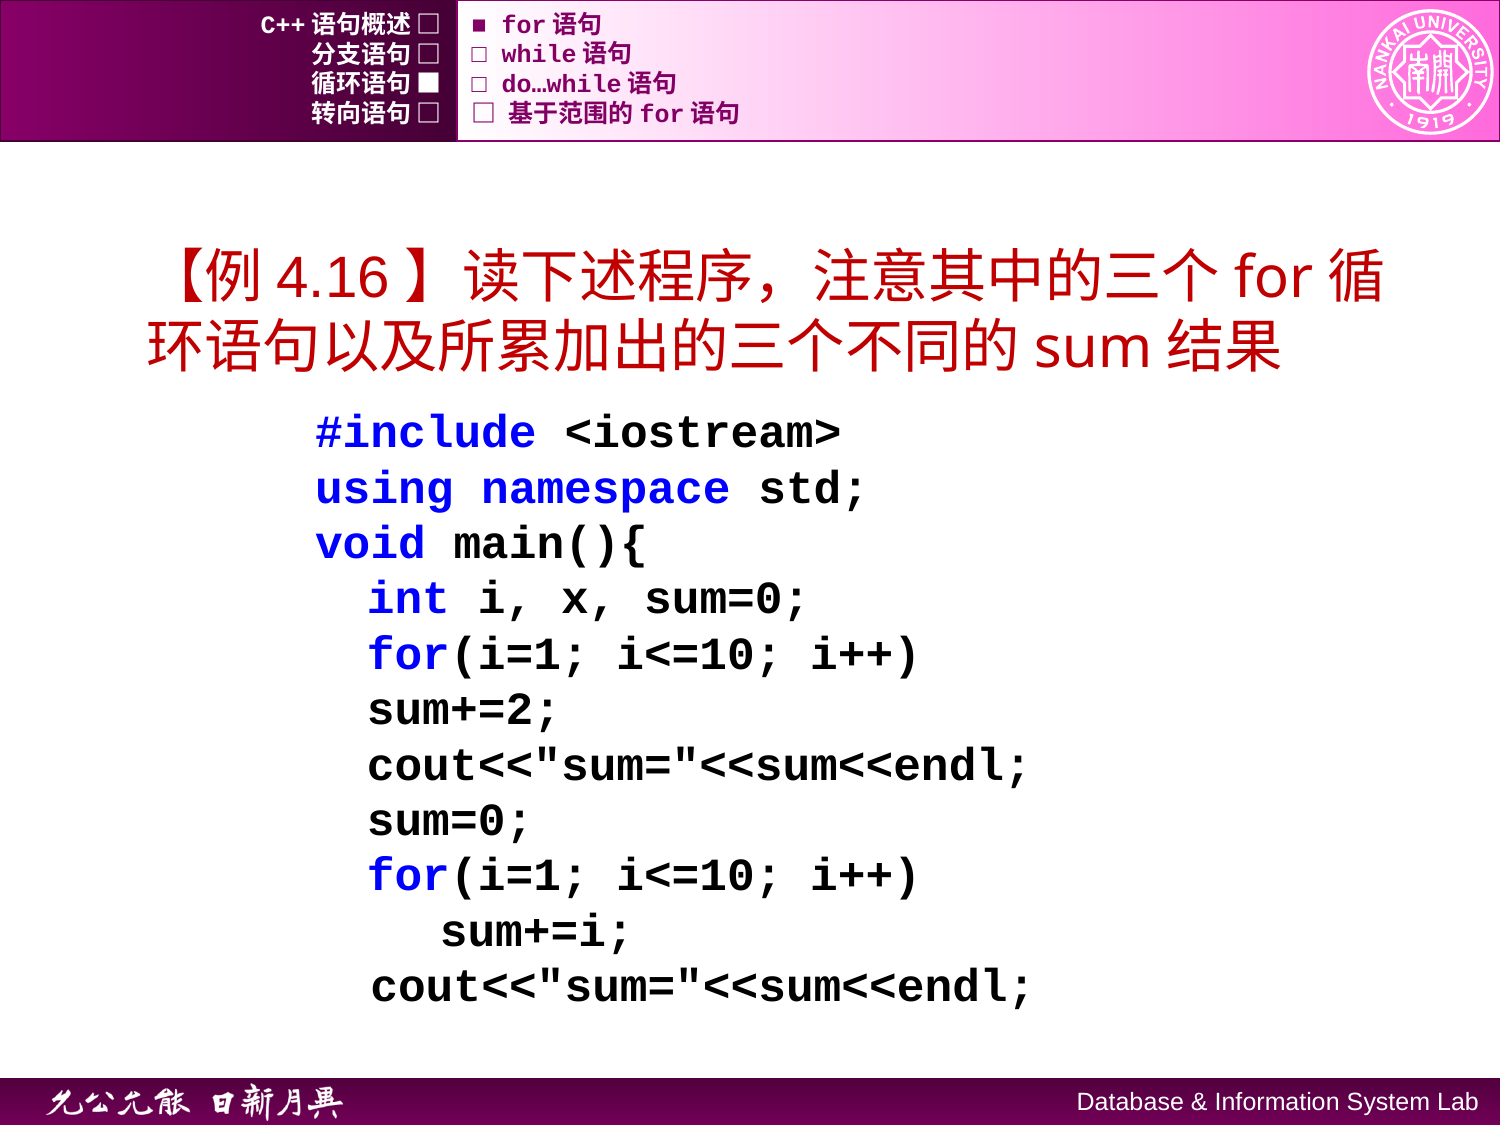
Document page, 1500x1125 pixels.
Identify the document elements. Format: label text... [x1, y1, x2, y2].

text_box □ do…while语句 [455, 66, 1361, 95]
text_box 分支语句 □ [0, 36, 455, 66]
text_box □ 基于范围的for语句 [455, 95, 1361, 129]
list 【例4.16】读下述程序，注意其中的三个for循环语句以及所累加出的三个不同的sum结果 [74, 231, 1426, 1055]
text_box □ while语句 [455, 36, 1361, 66]
picture [35, 1081, 356, 1122]
text_box C++语句概述 □ [0, 7, 455, 36]
text_box ■ for语句 [455, 7, 1361, 36]
text_box 循环语句 ■ [0, 66, 455, 95]
picture [312, 396, 1146, 1018]
text_box 转向语句 □ [0, 95, 455, 129]
